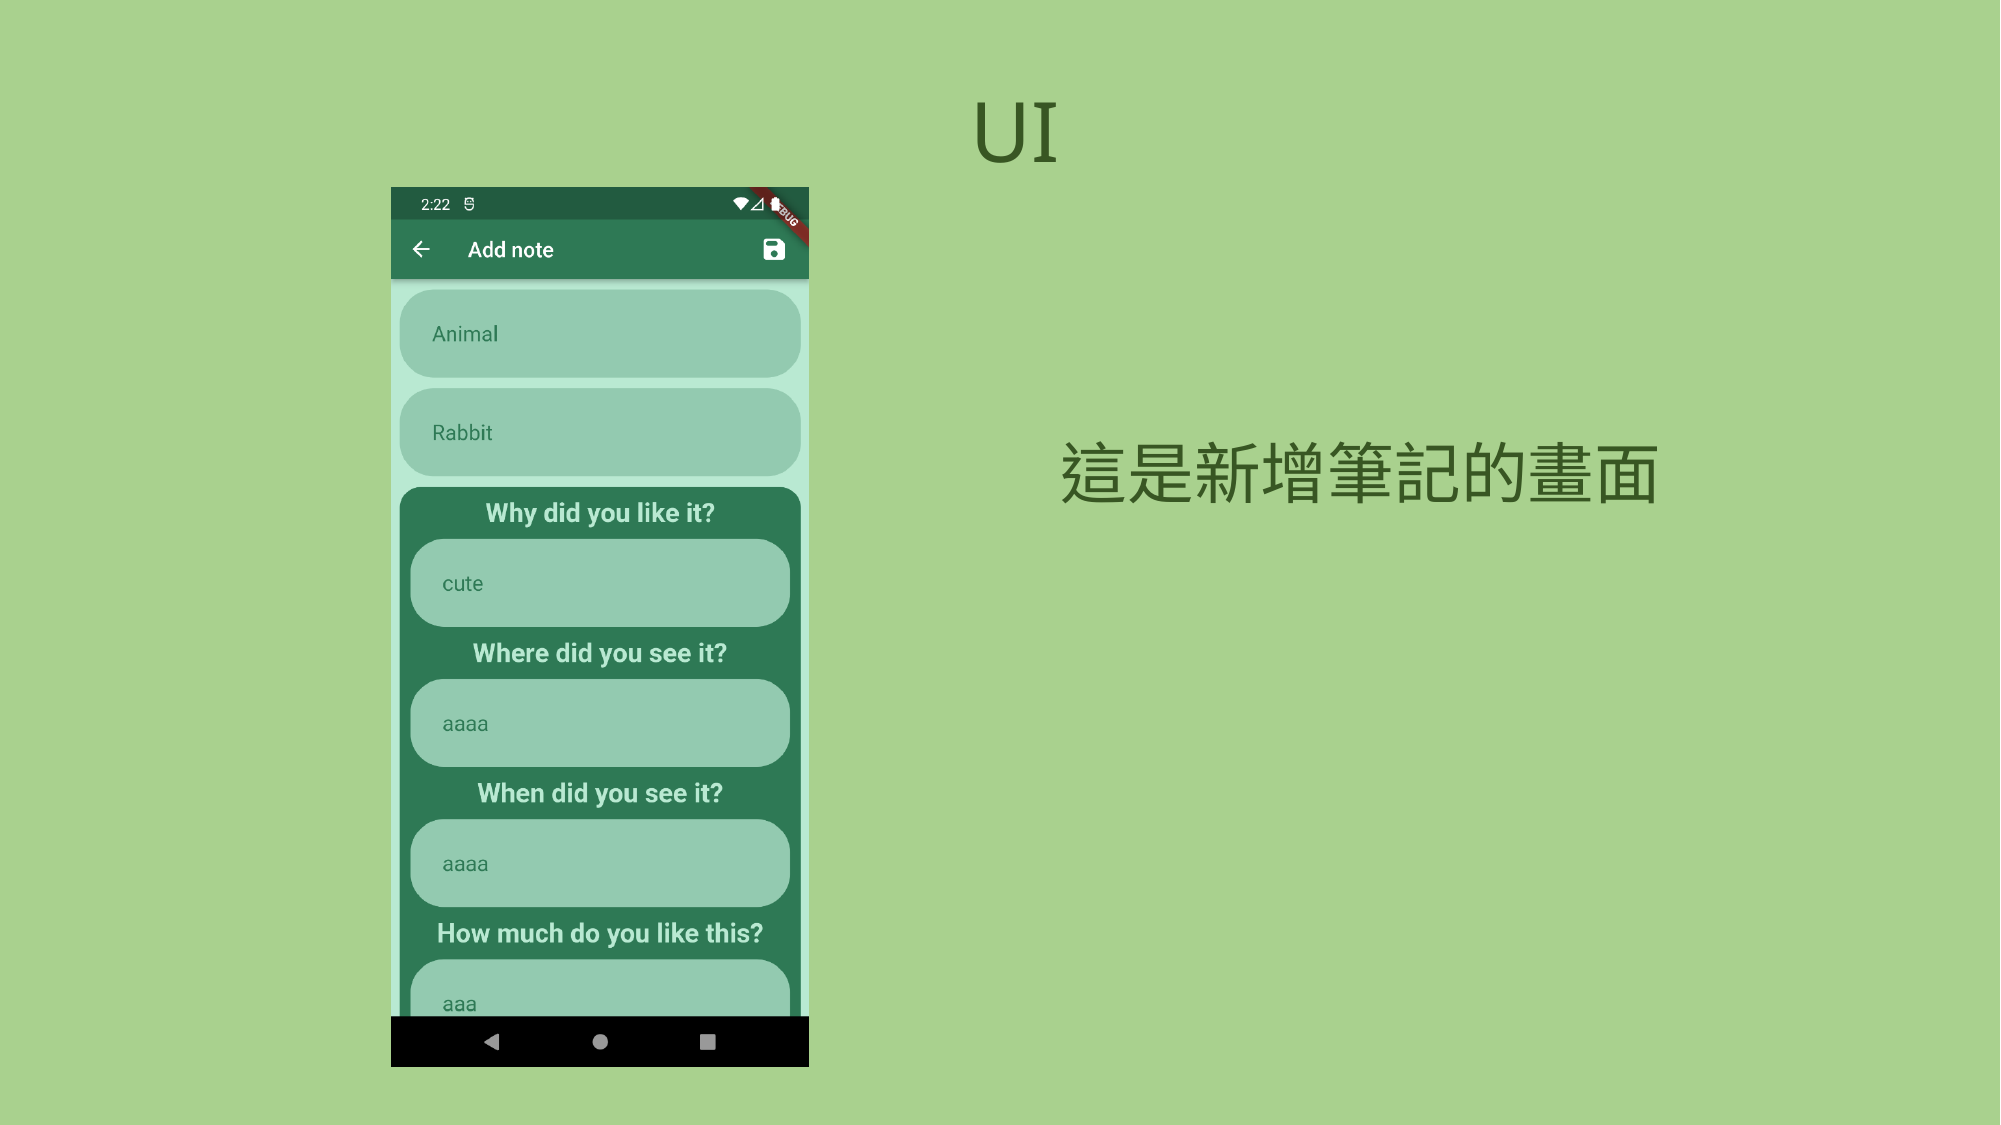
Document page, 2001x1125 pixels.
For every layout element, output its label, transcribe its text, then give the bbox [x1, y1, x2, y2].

picture [391, 187, 809, 1067]
text_box UI [955, 71, 1075, 187]
text_box 這是新增筆記的畫面 [1046, 384, 1677, 520]
